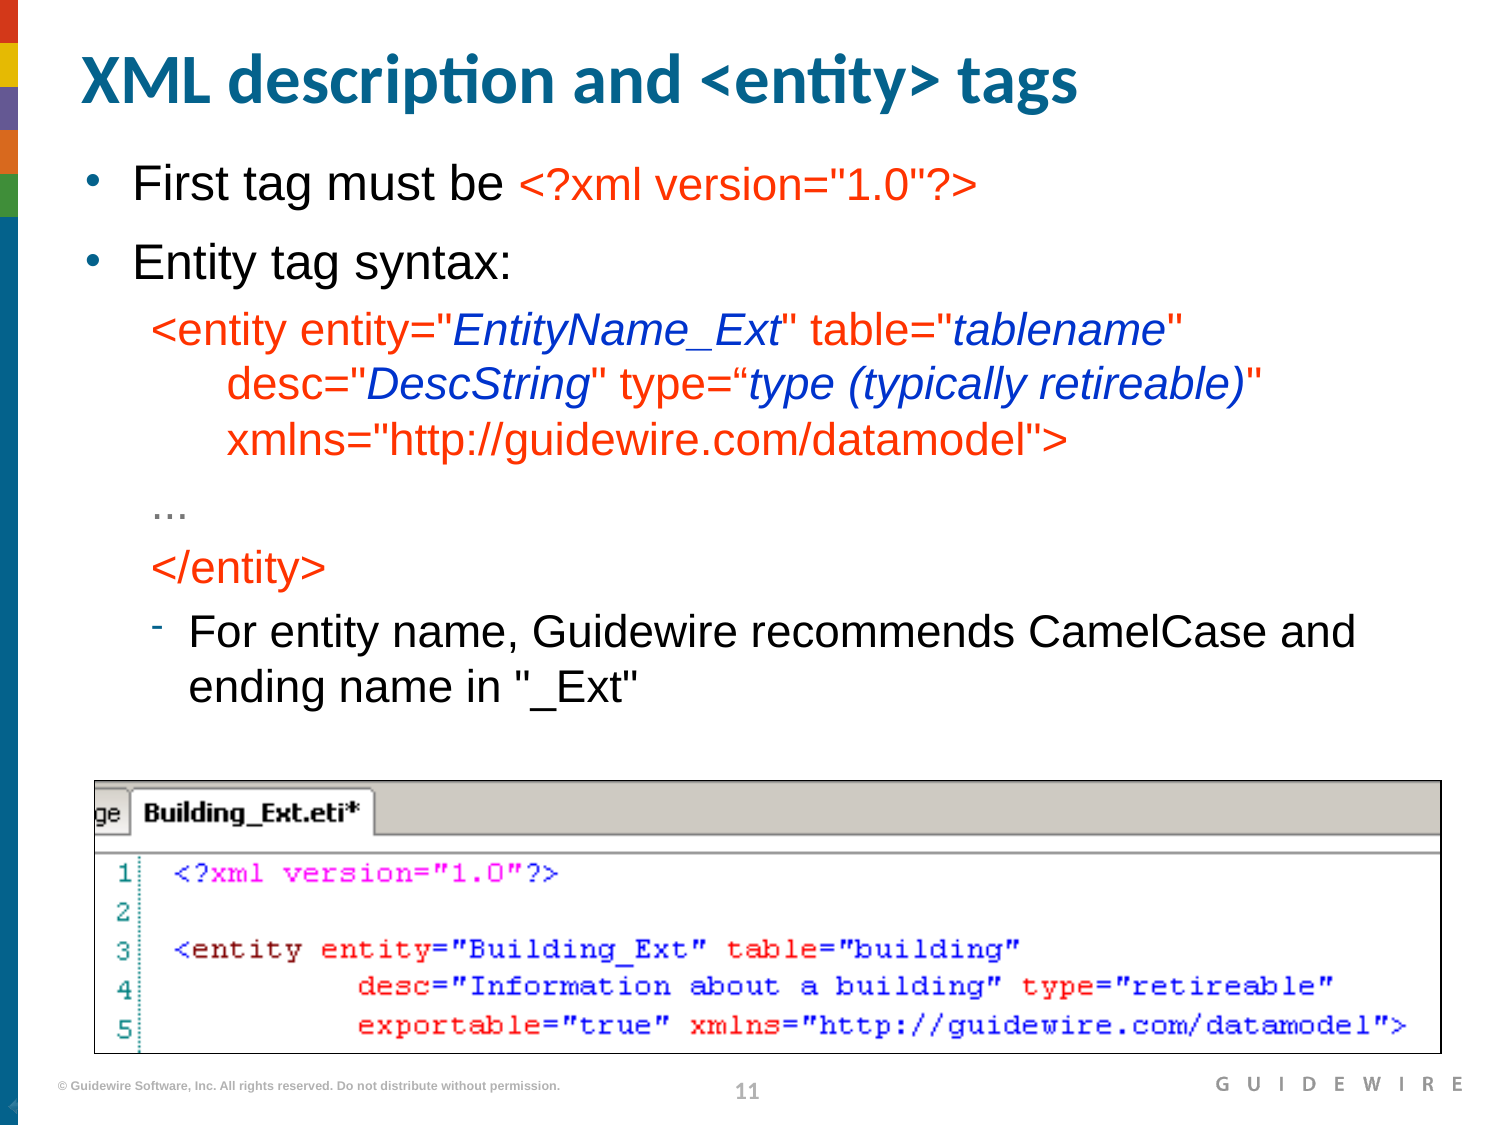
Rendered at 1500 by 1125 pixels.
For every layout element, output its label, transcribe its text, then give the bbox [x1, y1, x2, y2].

picture [10, 1101, 18, 1111]
picture [94, 780, 1441, 1054]
list First tag must be <?xml version="1.0"?> Entity tag syntax: <entity entity="EntityName_Ext" table="tablename" desc="DescString" type=“type (typically retireable)" xmlns="http://guidewire.com/datamodel"> ... </entity> For entity name, Guidewire recommends CamelCase and ending name in "_Ext" [85, 149, 1450, 1050]
picture [0, 0, 18, 216]
title XML description and <entity> tags [81, 19, 1446, 142]
picture [1215, 1073, 1480, 1096]
